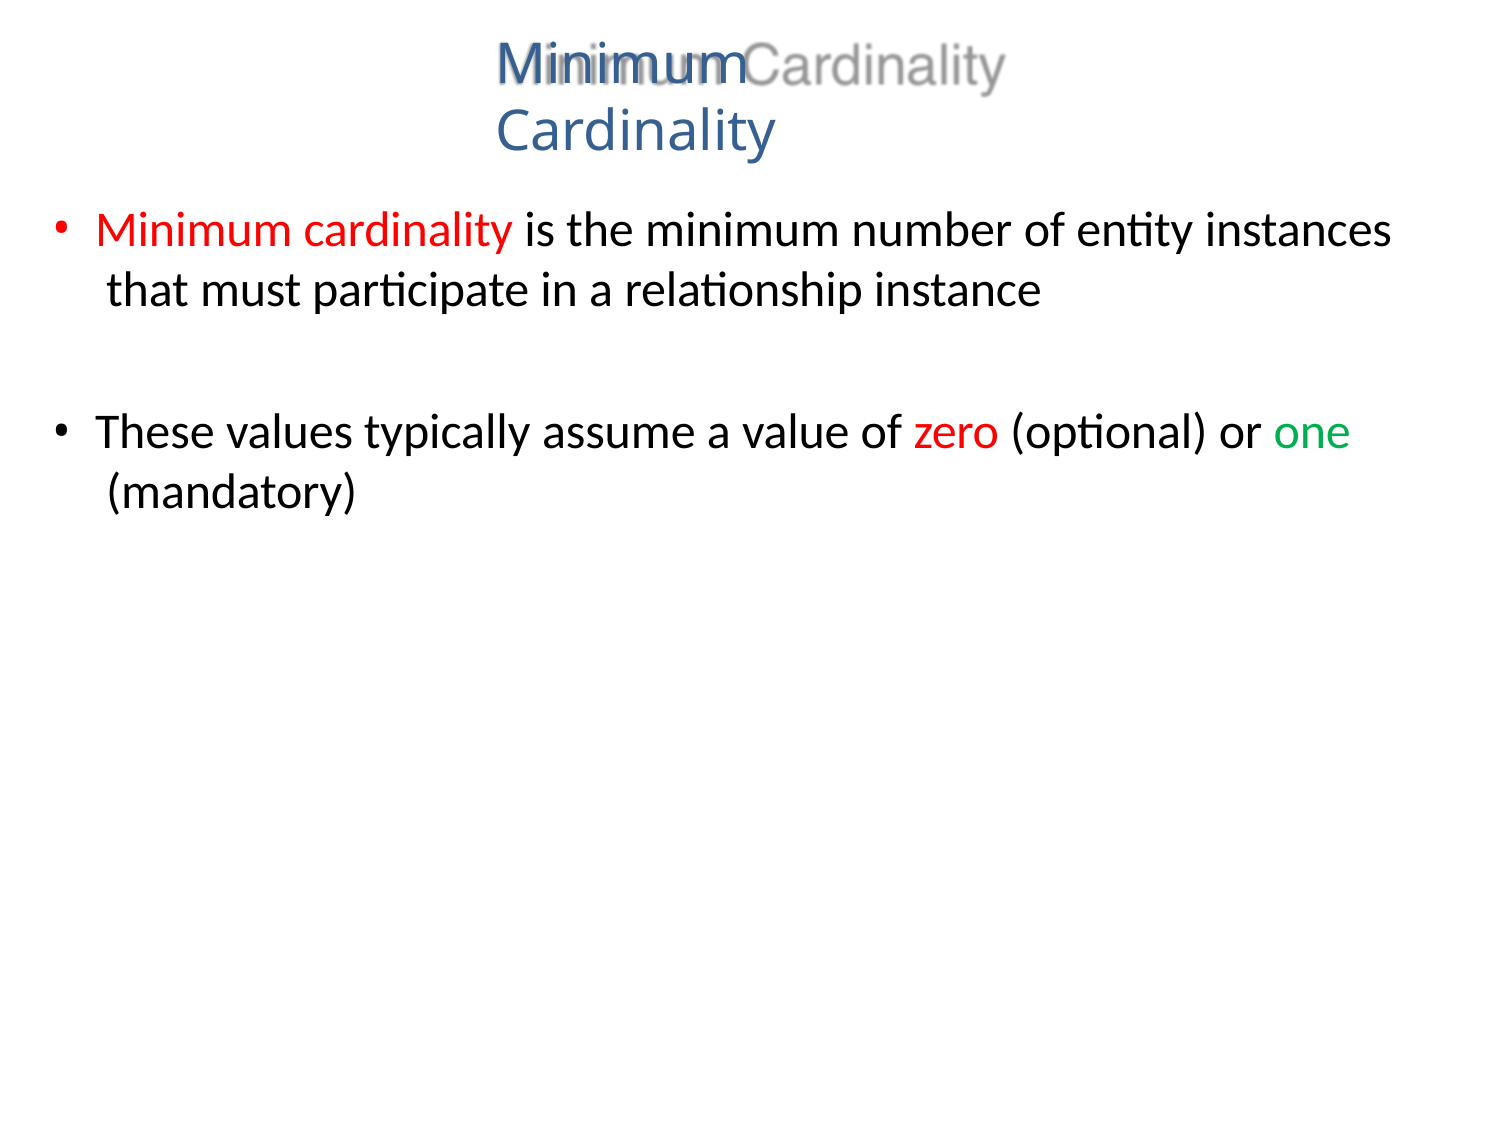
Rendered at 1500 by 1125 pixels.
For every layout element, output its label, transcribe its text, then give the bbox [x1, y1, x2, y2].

title Minimum Cardinality [493, 147, 1008, 192]
picture [458, 12, 1045, 138]
text_box Minimum cardinality is the minimum number of entity instances that must participate in a relationship instance These values typically assume a value of zero (optional) or one (mandatory) [50, 192, 1401, 519]
